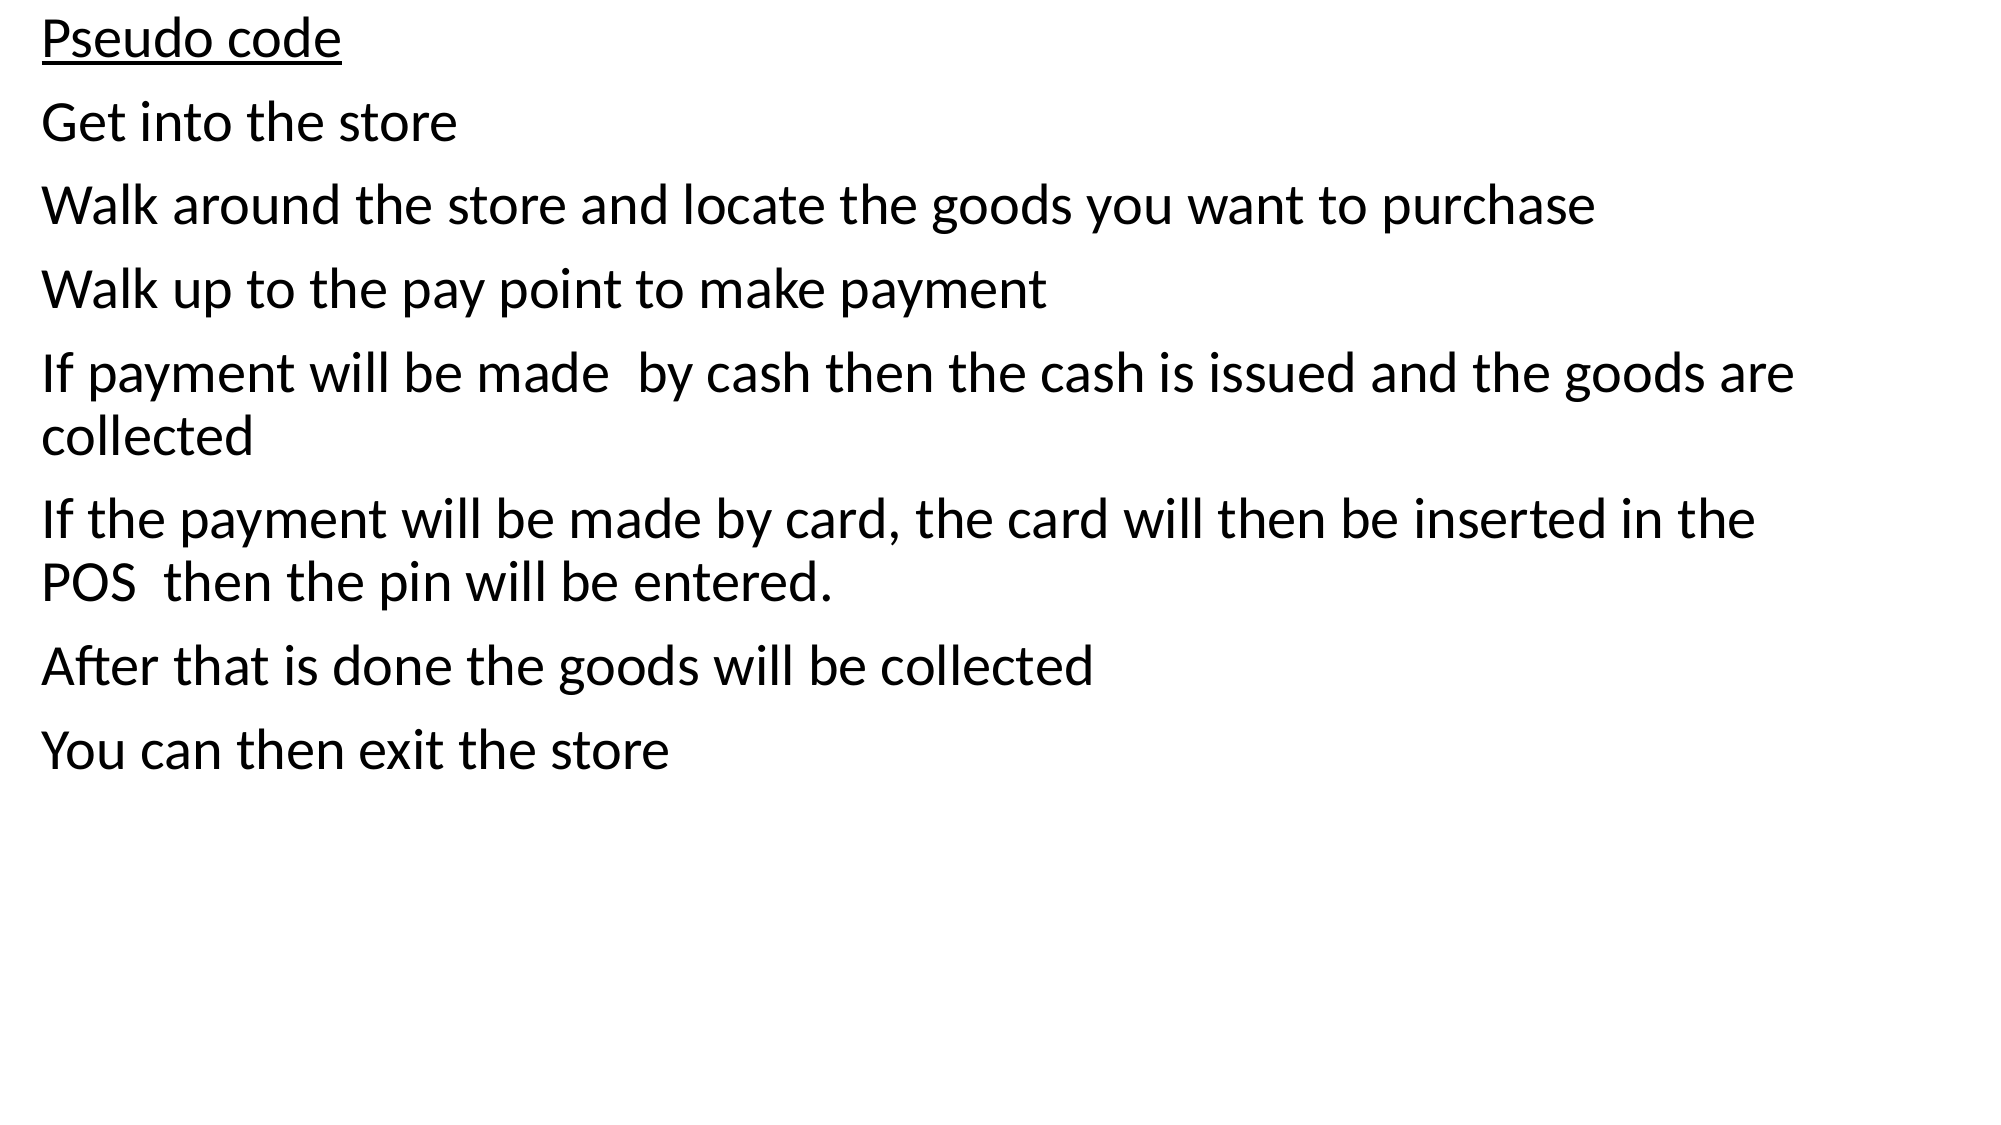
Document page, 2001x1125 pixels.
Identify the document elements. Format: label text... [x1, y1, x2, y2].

list Pseudo code Get into the store Walk around the store and locate the goods you want to purchase Walk up to the pay point to make payment If payment will be made by cash then the cash is issued and the goods are collected If the payment will be made by card, the card will then be inserted in the POS then the pin will be entered. After that is done the goods will be collected You can then exit the store [26, 0, 1863, 1014]
